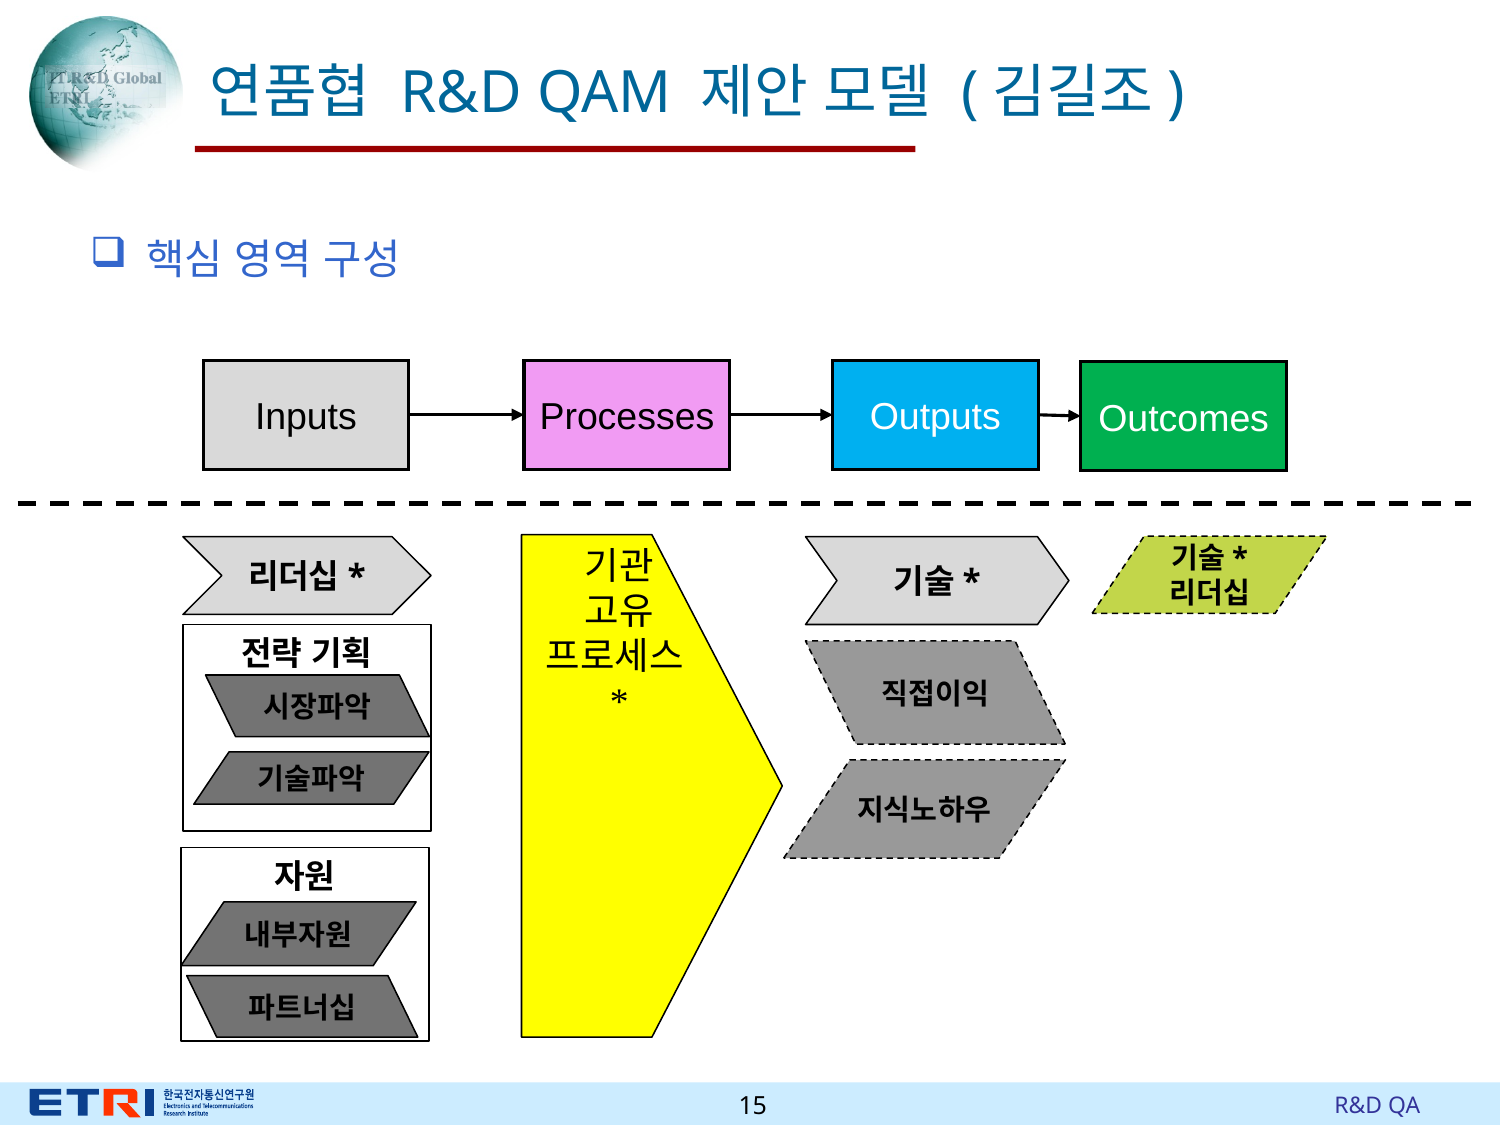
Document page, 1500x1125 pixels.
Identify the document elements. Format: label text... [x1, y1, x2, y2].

picture [29, 16, 183, 173]
list 핵심 영역 구성 [74, 224, 1426, 327]
text_box 기술* [805, 536, 1069, 625]
text_box 기술* 리더십 [1092, 536, 1328, 614]
text_box 기관 고유 프로세스* [521, 534, 783, 1038]
title 연품협 R&D QAM 제안 모델 (김길조) [194, 42, 1436, 136]
text_box 자원 [180, 847, 429, 1041]
text_box 내부자원 [180, 901, 417, 966]
text_box 전략 기획 [182, 624, 431, 832]
text_box 파트너십 [186, 975, 418, 1038]
text_box 직접이익 [805, 640, 1066, 745]
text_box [202, 359, 1287, 471]
text_box 리더십* [182, 536, 431, 615]
text_box 지식노하우 [783, 759, 1066, 859]
